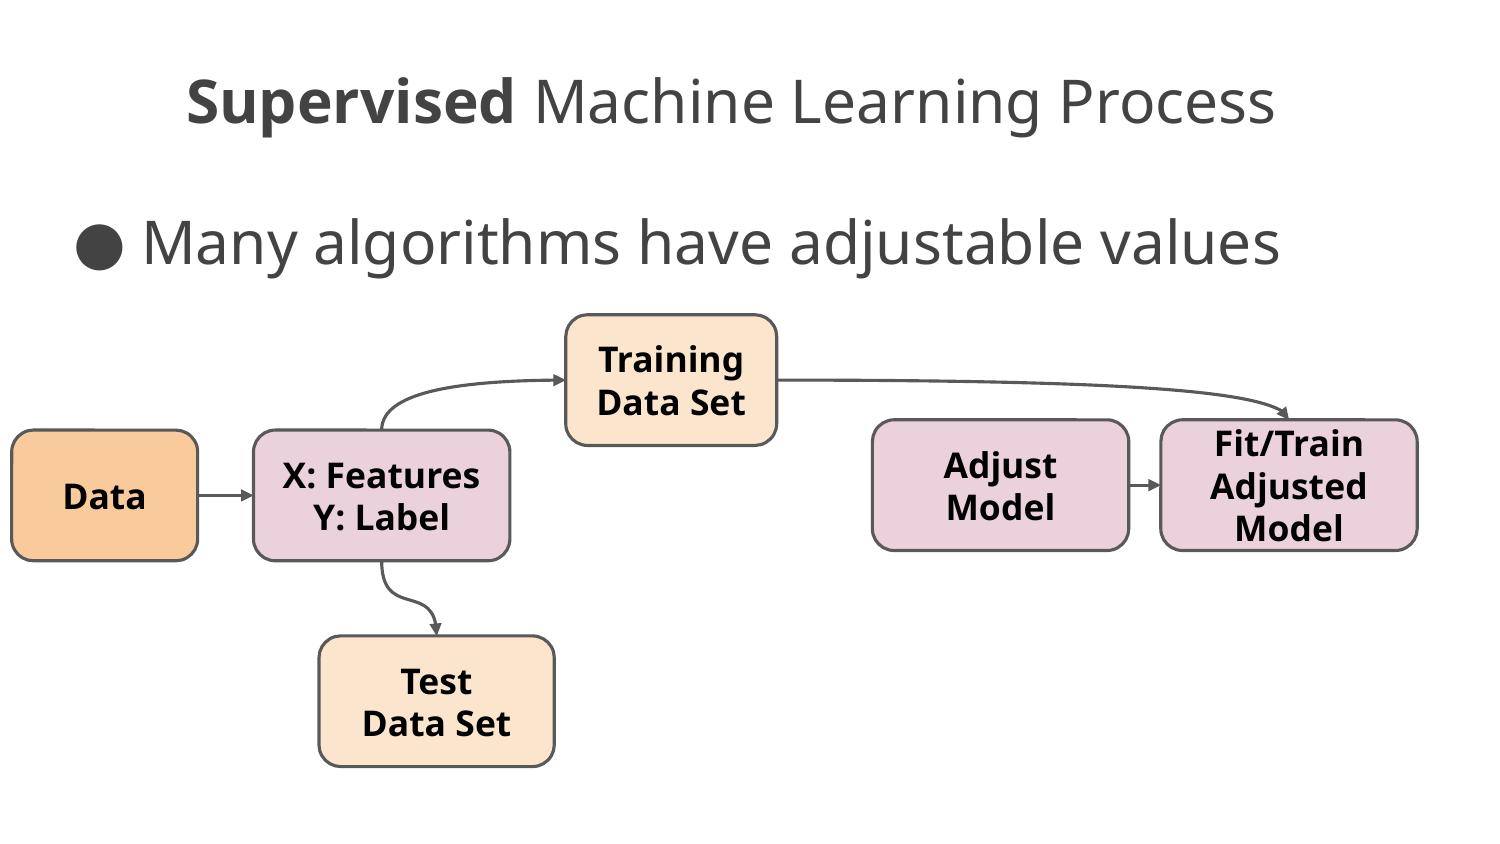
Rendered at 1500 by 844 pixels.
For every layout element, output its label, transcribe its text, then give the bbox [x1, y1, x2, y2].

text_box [776, 379, 1290, 420]
text_box Fit/Train Adjusted Model [1160, 419, 1418, 551]
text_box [371, 570, 447, 627]
text_box Data [11, 430, 198, 561]
text_box Adjust Model [872, 428, 1129, 551]
text_box X: Features Y: Label [253, 430, 510, 561]
title Supervised Machine Learning Process [171, 48, 1449, 143]
text_box Training Data Set [565, 314, 777, 446]
list Many algorithms have adjustable values [51, 189, 1500, 750]
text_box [448, 312, 499, 498]
text_box Test Data Set [318, 635, 555, 767]
